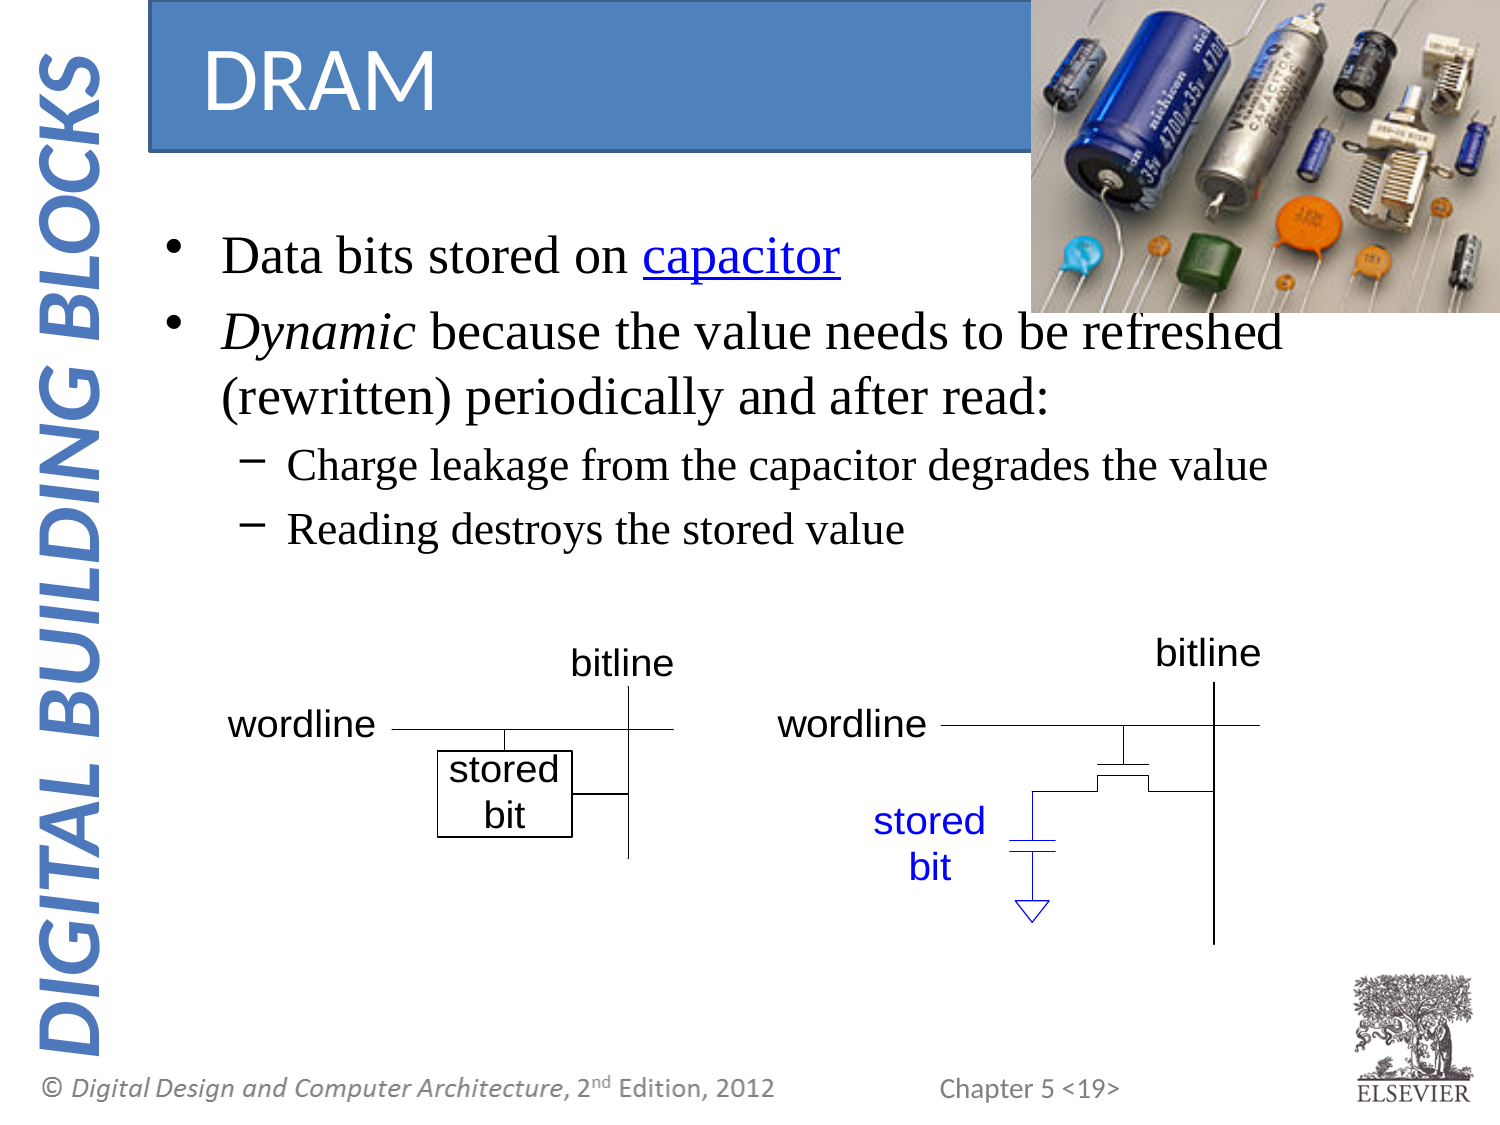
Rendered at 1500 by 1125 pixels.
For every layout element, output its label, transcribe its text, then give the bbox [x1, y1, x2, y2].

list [745, 620, 1296, 951]
picture [0, 0, 1500, 1125]
text_box Data bits stored on capacitor Dynamic because the value needs to be refreshed (rewritten) periodically and after read: Charge leakage from the capacitor degrades the value Reading destroys the stored value [150, 322, 1475, 1063]
text_box [87, 174, 1413, 1025]
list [199, 631, 709, 866]
text_box DRAM [187, 11, 1025, 136]
